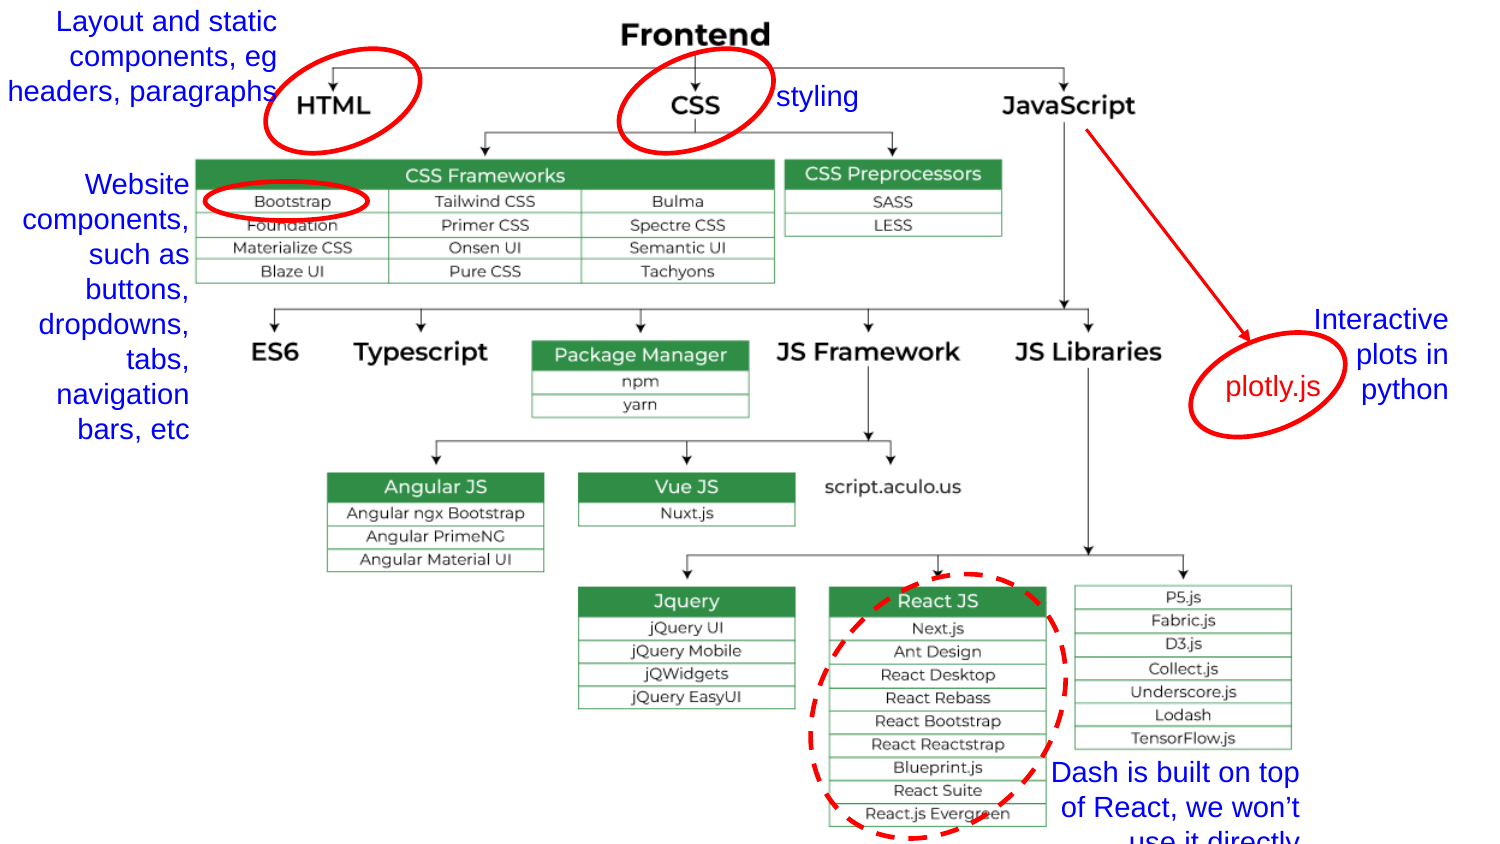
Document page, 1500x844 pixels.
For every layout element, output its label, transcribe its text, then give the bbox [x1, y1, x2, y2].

picture [149, 0, 1351, 844]
text_box Interactive plots in python [1354, 285, 1464, 421]
text_box Layout and static components, eg headers, paragraphs [0, 0, 147, 123]
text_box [1085, 128, 1251, 343]
text_box Website components, such as buttons, dropdowns, tabs, navigation bars, etc [0, 150, 144, 461]
